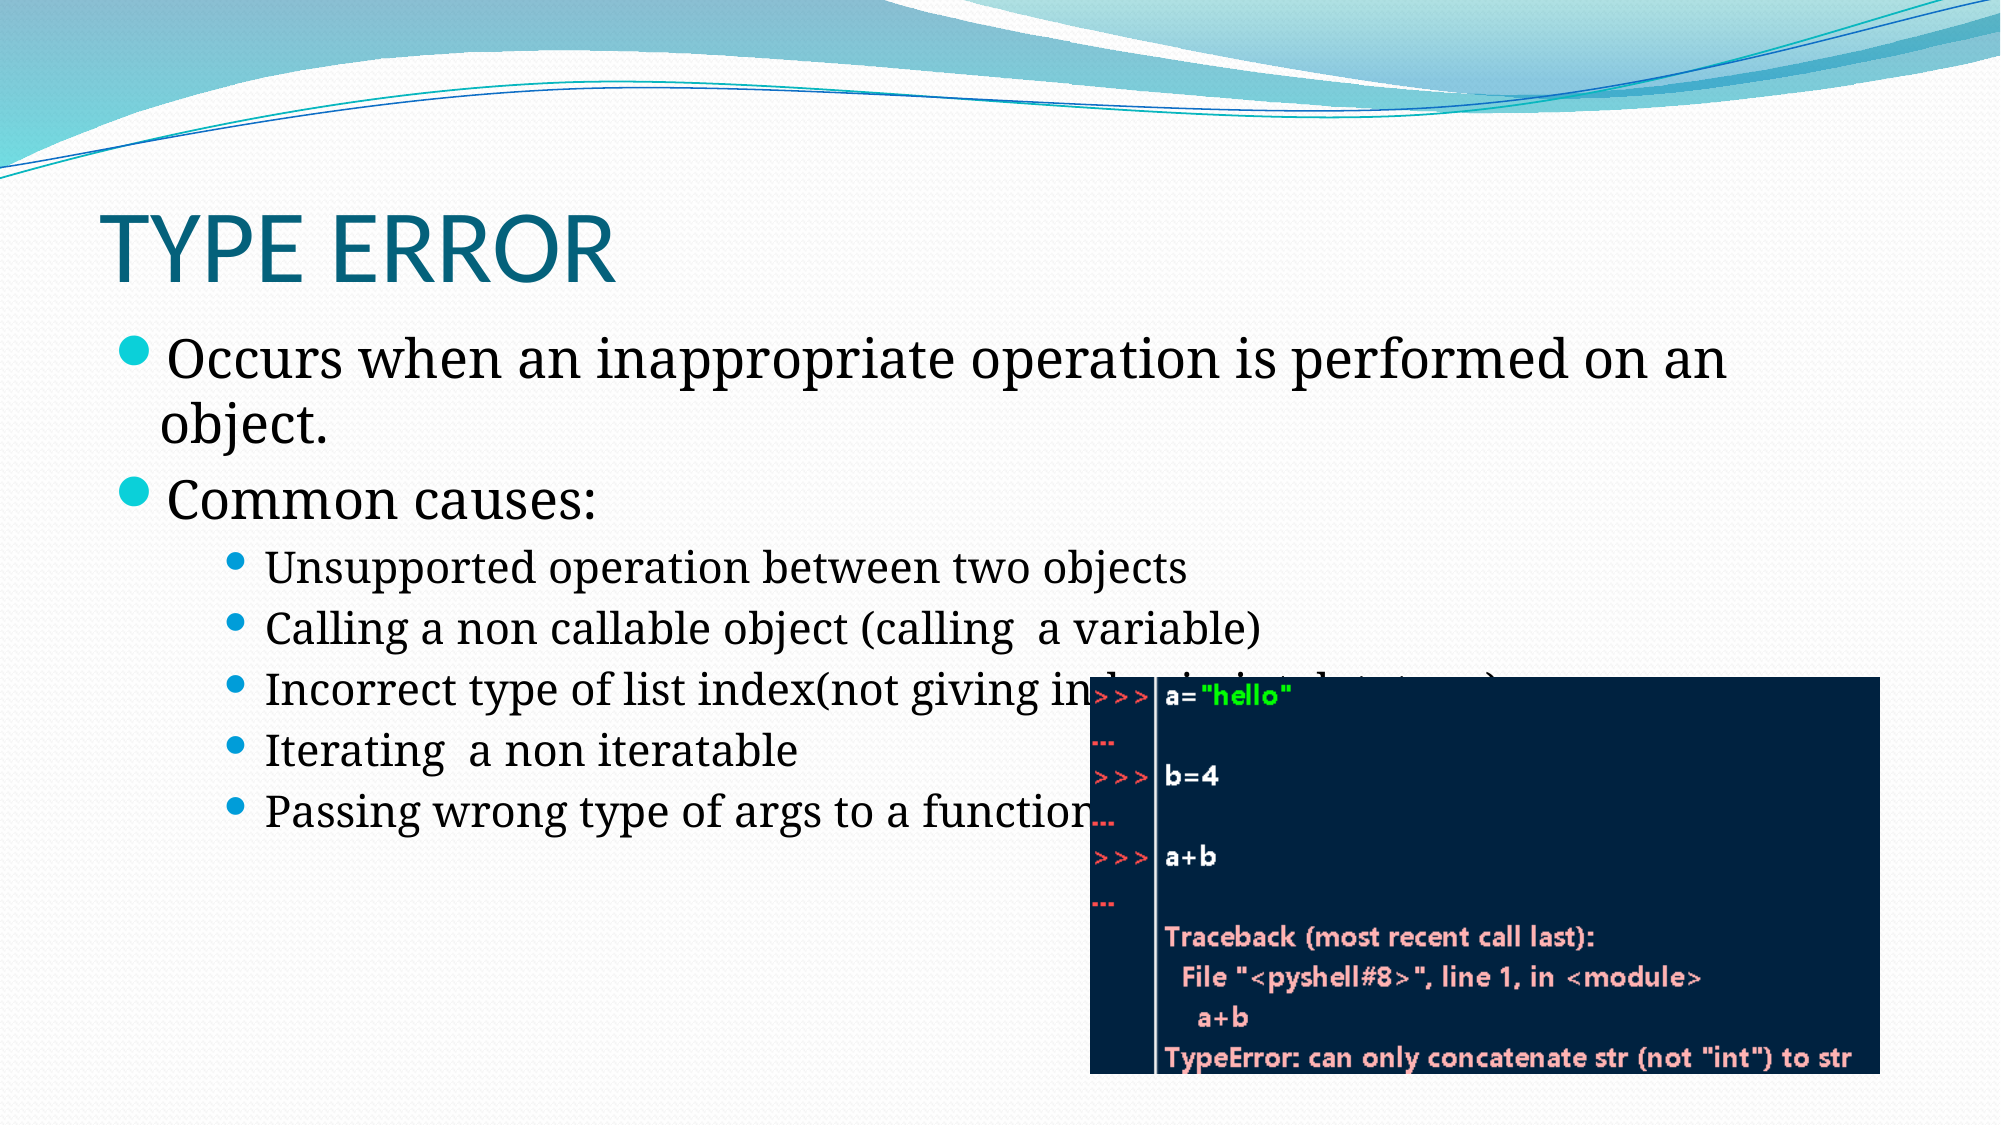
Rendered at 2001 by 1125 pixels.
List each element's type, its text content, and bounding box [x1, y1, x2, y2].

list Occurs when an inappropriate operation is performed on an object. Common causes: Unsupported operation between two objects Calling a non callable object (calling a variable) Incorrect type of list index(not giving index in int datatype) Iterating a non iteratable Passing wrong type of args to a function [99, 317, 1900, 1038]
title TYPE ERROR [99, 115, 1900, 303]
picture [1089, 677, 1880, 1074]
